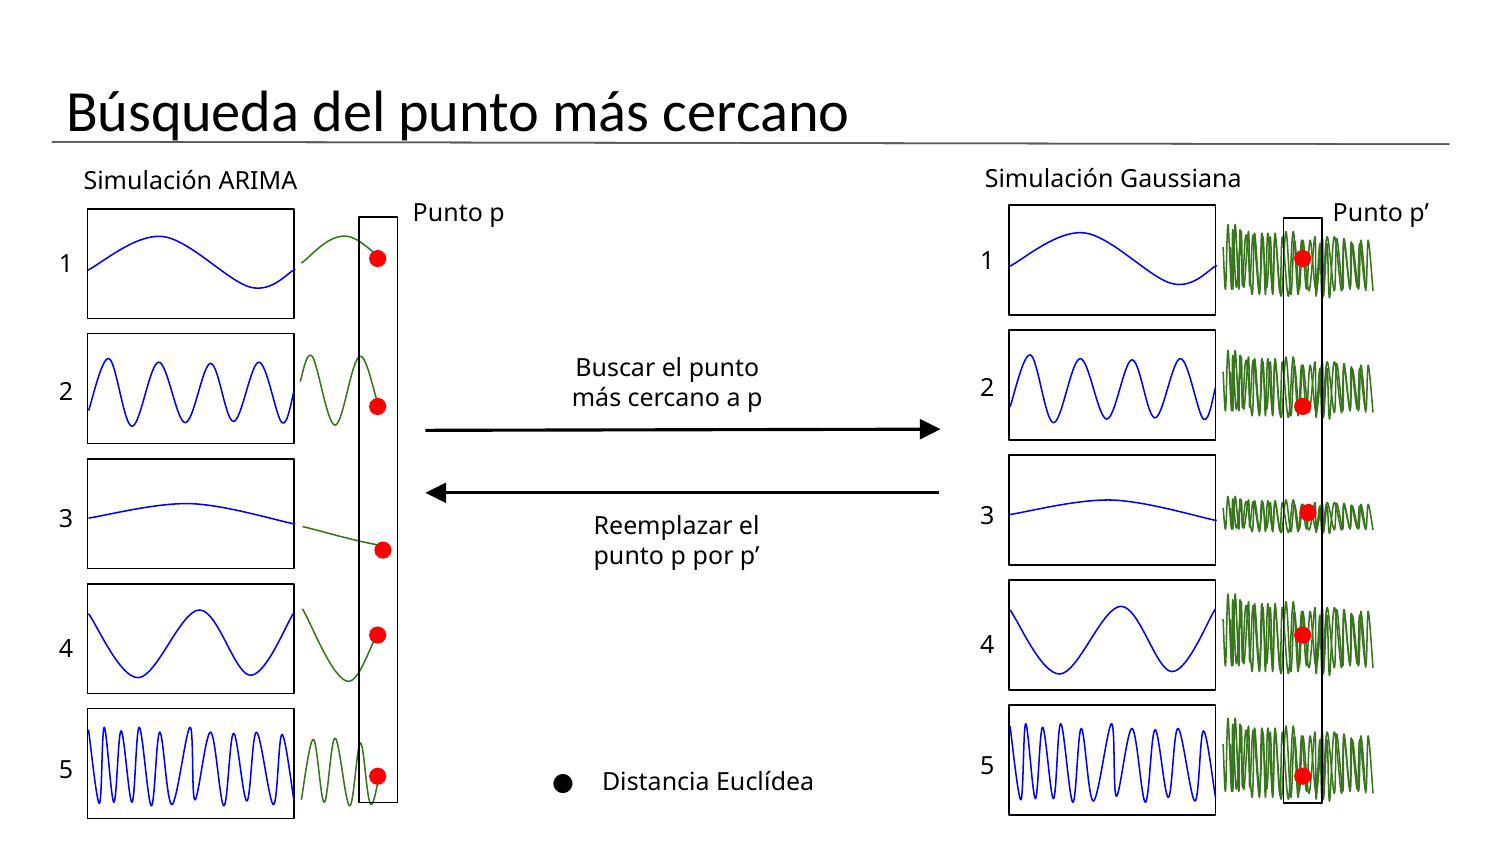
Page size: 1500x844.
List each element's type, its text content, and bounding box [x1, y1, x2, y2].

text_box [1010, 232, 1217, 285]
text_box [1283, 217, 1306, 222]
text_box Reemplazar el punto p por p’ [572, 500, 781, 589]
text_box Punto p’ [1306, 181, 1456, 244]
text_box [89, 236, 296, 289]
text_box Punto p [397, 181, 532, 244]
text_box [1010, 606, 1216, 674]
text_box [87, 519, 294, 569]
text_box Distancia Euclídea [512, 750, 892, 813]
text_box Simulación ARIMA [30, 149, 351, 202]
text_box [87, 333, 294, 407]
text_box [1010, 723, 1216, 803]
text_box 5 [964, 734, 1010, 797]
text_box [88, 727, 295, 806]
text_box [87, 708, 294, 794]
text_box Simulación Gaussiana [953, 153, 1274, 200]
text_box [1222, 593, 1374, 677]
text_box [51, 141, 1450, 145]
text_box [87, 394, 294, 444]
text_box 3 [964, 484, 1010, 546]
text_box 2 [42, 360, 89, 422]
text_box [87, 208, 294, 269]
text_box [89, 503, 296, 525]
text_box [301, 738, 358, 806]
text_box [87, 458, 294, 523]
text_box [87, 270, 294, 319]
text_box [358, 217, 398, 803]
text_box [1222, 496, 1374, 535]
text_box [302, 608, 358, 682]
text_box [87, 583, 294, 694]
text_box [1283, 307, 1323, 348]
text_box [1008, 205, 1216, 265]
text_box 4 [42, 617, 89, 679]
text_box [1222, 350, 1374, 420]
text_box [1010, 354, 1216, 423]
text_box 5 [42, 738, 89, 800]
text_box [1010, 499, 1217, 521]
text_box 3 [42, 487, 89, 550]
title Búsqueda del punto más cercano [51, 48, 1449, 141]
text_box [1222, 717, 1374, 803]
text_box 4 [964, 613, 1010, 675]
text_box [89, 358, 295, 427]
text_box [378, 244, 513, 832]
text_box [87, 736, 294, 819]
text_box [1008, 515, 1216, 566]
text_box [1222, 224, 1374, 299]
text_box 1 [964, 229, 1010, 291]
text_box [1008, 266, 1216, 316]
text_box [301, 236, 358, 264]
text_box [1008, 390, 1216, 441]
text_box [1283, 541, 1323, 592]
text_box 2 [964, 356, 1010, 419]
text_box [88, 609, 295, 678]
text_box [1008, 330, 1216, 403]
text_box [1008, 455, 1216, 520]
text_box [1283, 428, 1323, 494]
text_box [1008, 580, 1216, 691]
text_box Buscar el punto más cercano a p [553, 336, 782, 427]
text_box [302, 526, 358, 541]
text_box [1283, 685, 1323, 716]
text_box 1 [42, 232, 89, 295]
text_box [300, 355, 358, 426]
text_box [1008, 705, 1216, 816]
